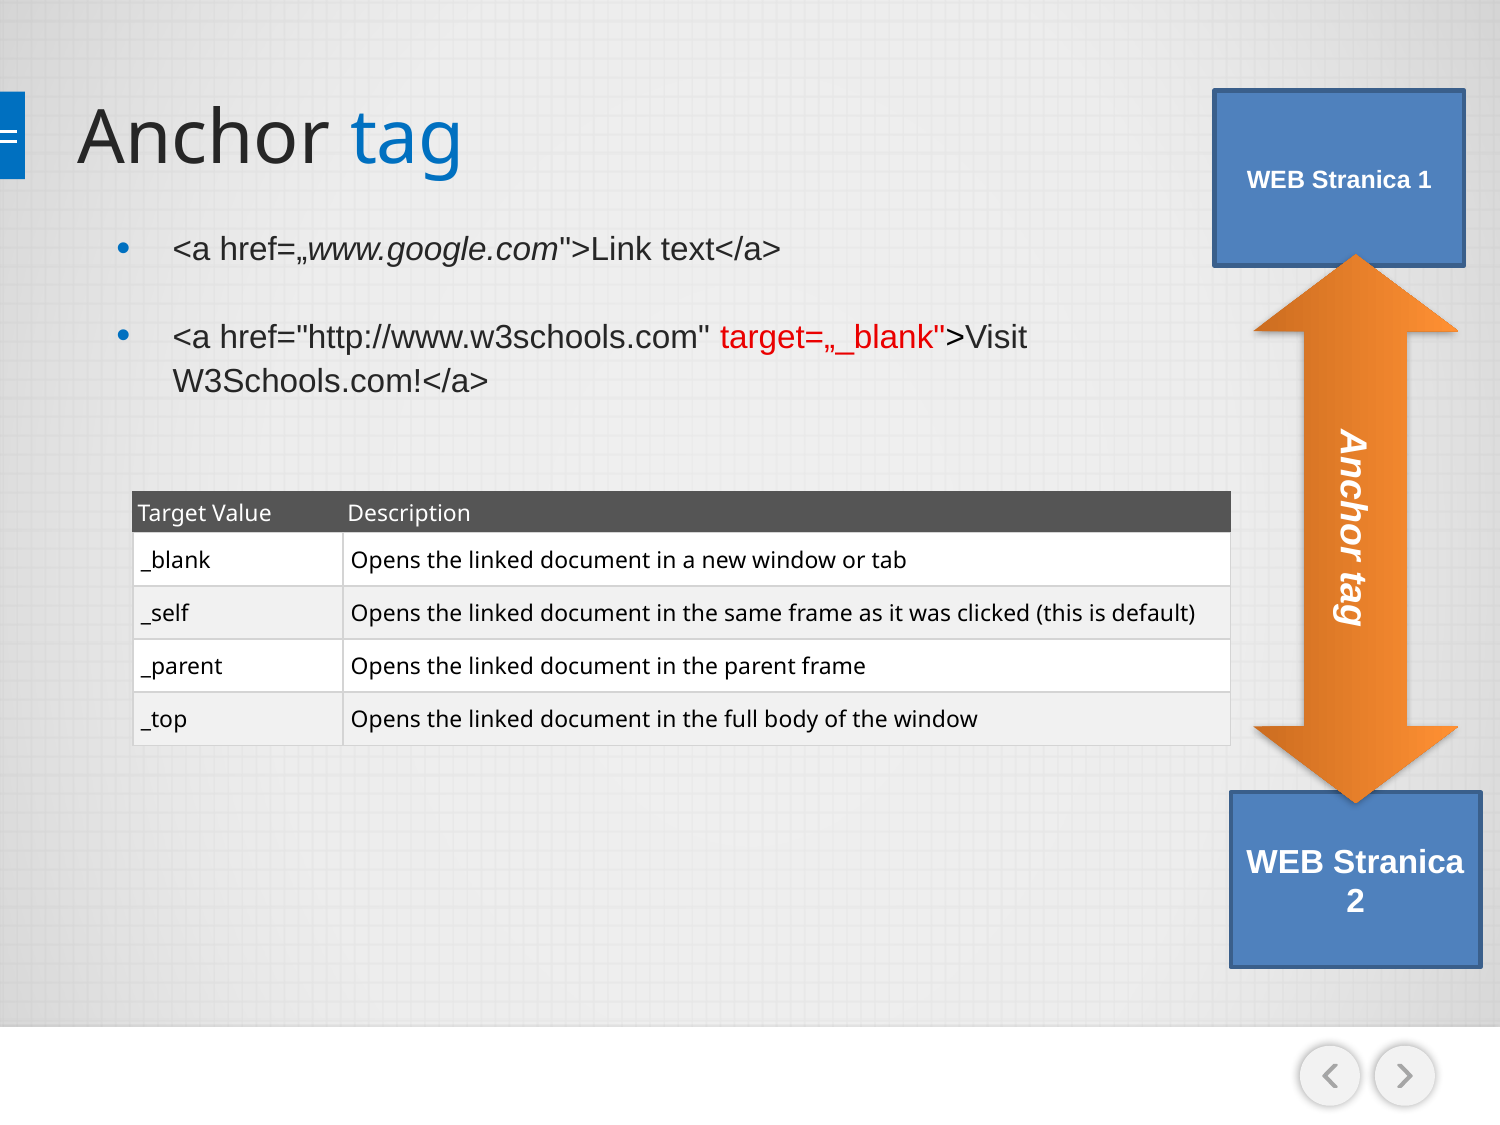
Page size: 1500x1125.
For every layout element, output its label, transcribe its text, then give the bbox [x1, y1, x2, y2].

title Anchor tag [62, 87, 1313, 180]
table_cell _self [134, 587, 342, 638]
table_cell Opens the linked document in the full body of the window [344, 693, 1230, 745]
table_header Target Value [134, 493, 342, 532]
table_header Description [344, 493, 1230, 532]
table_cell _top [134, 693, 342, 745]
text_box <a href=„www.google.com">Link text</a> <a href="http://www.w3schools.com" target=„_blank">Visit W3Schools.com!</a> [101, 199, 1200, 1013]
table_cell Opens the linked document in the same frame as it was clicked (this is default) [344, 587, 1230, 638]
table_cell Opens the linked document in the parent frame [344, 640, 1230, 691]
text_box Anchor tag [1253, 254, 1459, 804]
picture [0, 0, 1500, 1026]
text_box WEB Stranica 2 [1229, 790, 1483, 969]
table_cell _blank [134, 533, 342, 585]
table_cell _parent [134, 640, 342, 691]
text_box WEB Stranica 1 [1212, 88, 1466, 268]
table_cell Opens the linked document in a new window or tab [344, 533, 1230, 585]
